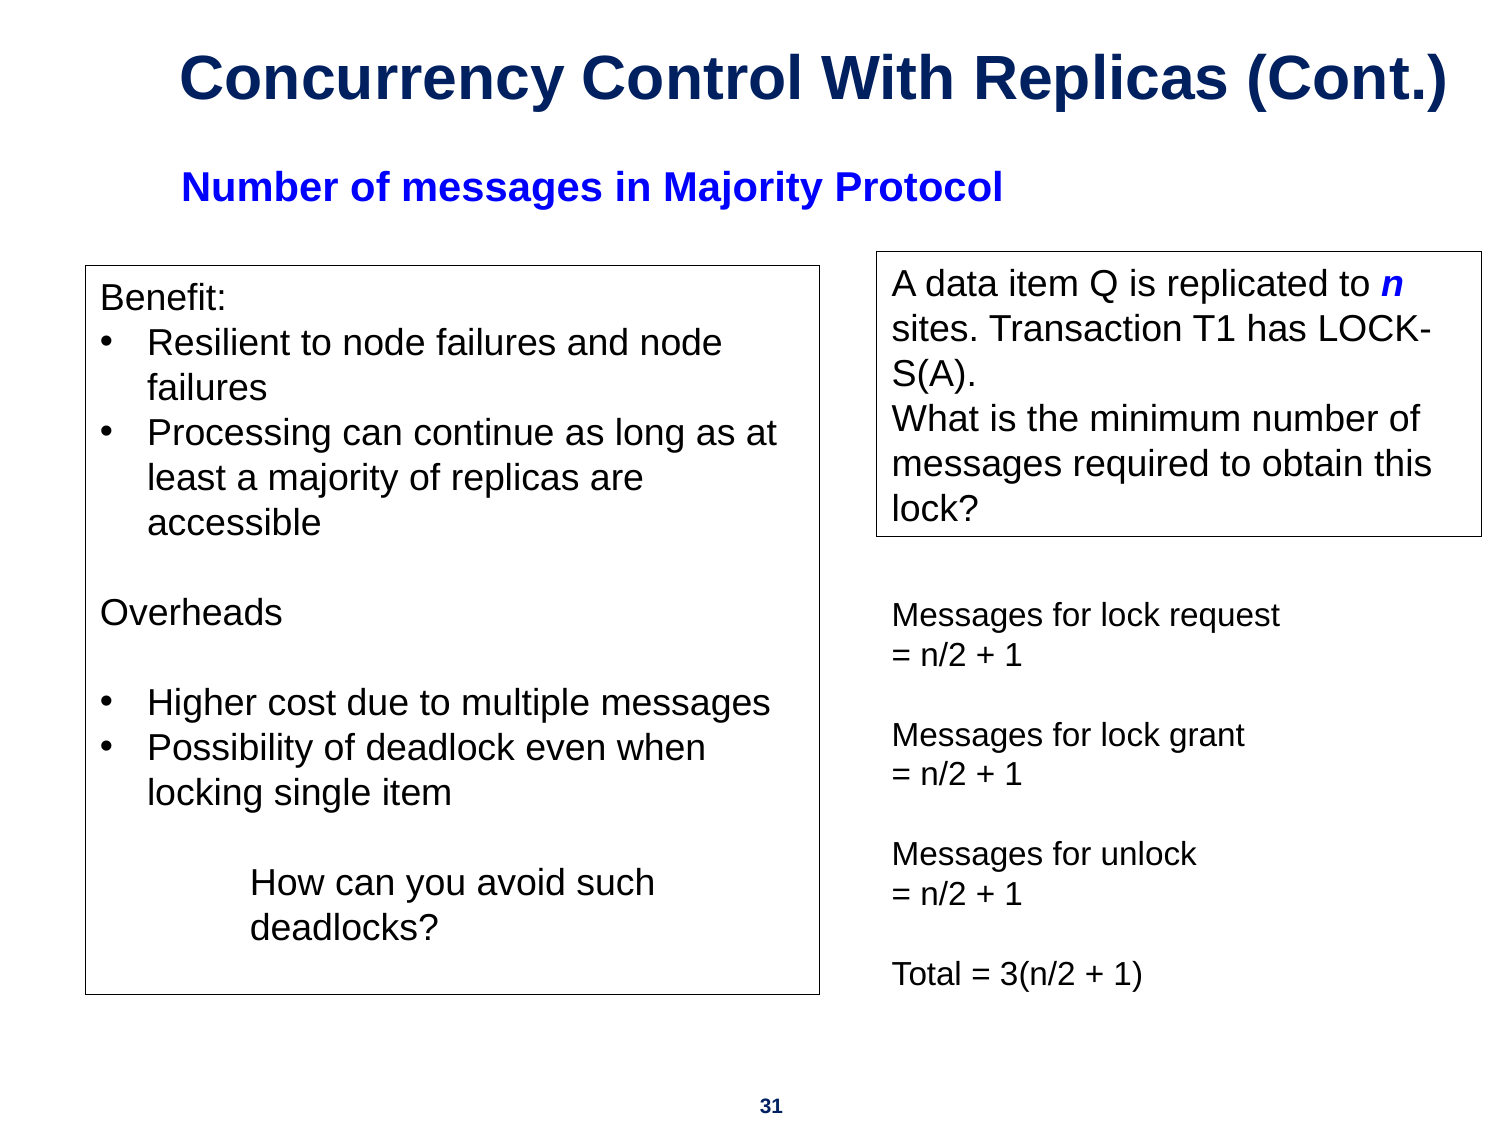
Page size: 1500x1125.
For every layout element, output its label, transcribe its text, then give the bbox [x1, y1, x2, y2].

text_box Messages for lock request = n/2 + 1 Messages for lock grant = n/2 + 1 Messages for unlock = n/2 + 1 Total = 3(n/2 + 1) [876, 585, 1482, 1000]
text_box Number of messages in Majority Protocol [166, 152, 1205, 218]
title Concurrency Control With Replicas (Cont.) [116, 18, 1500, 120]
text_box A data item Q is replicated to n sites. Transaction T1 has LOCK-S(A). What is the minimum number of messages required to obtain this lock? [876, 251, 1482, 537]
text_box Benefit: Resilient to node failures and node failures Processing can continue as long as at least a majority of replicas are accessible Overheads Higher cost due to multiple messages Possibility of deadlock even when locking single item How can you avoid such deadlocks? [85, 265, 820, 995]
